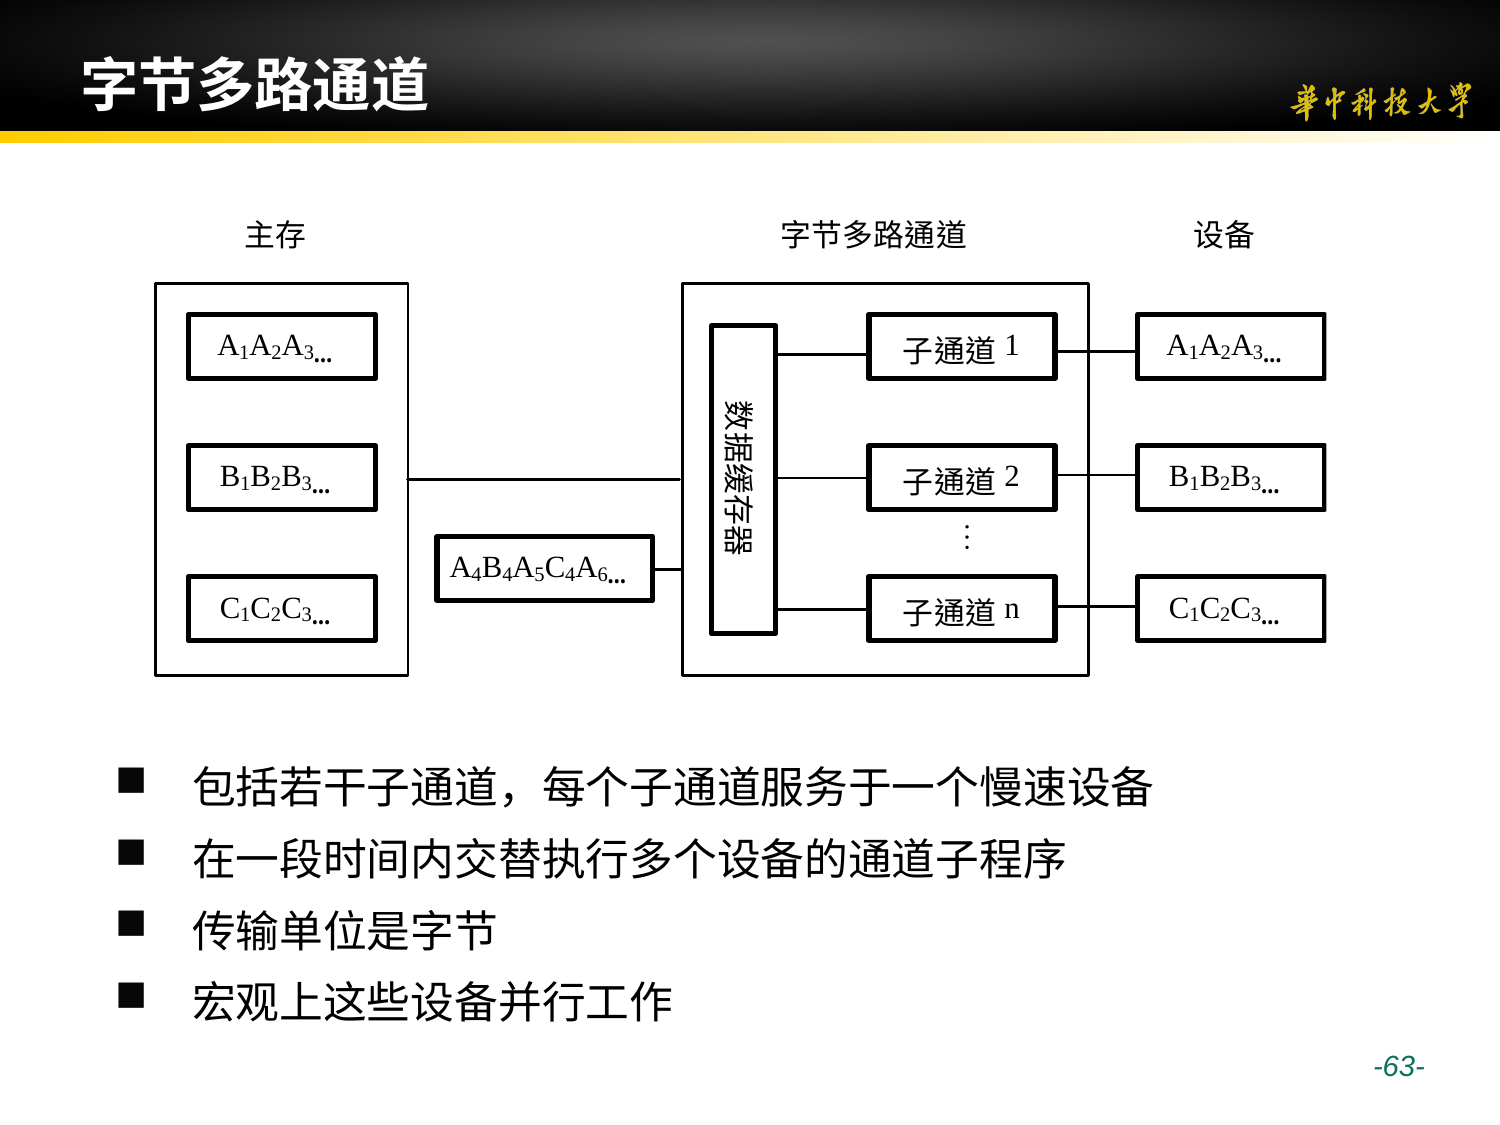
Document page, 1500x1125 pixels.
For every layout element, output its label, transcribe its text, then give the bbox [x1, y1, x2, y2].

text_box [562, 131, 567, 143]
text_box 包括若干子通道，每个子通道服务于一个慢速设备 在一段时间内交替执行多个设备的通道子程序 传输单位是字节 宏观上这些设备并行工作 [100, 742, 1376, 979]
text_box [148, 210, 1327, 678]
slide_number -63- [1281, 1039, 1448, 1118]
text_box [650, 131, 655, 143]
title 字节多路通道 [64, 34, 1416, 131]
picture [0, 0, 1500, 131]
text_box [738, 131, 744, 143]
